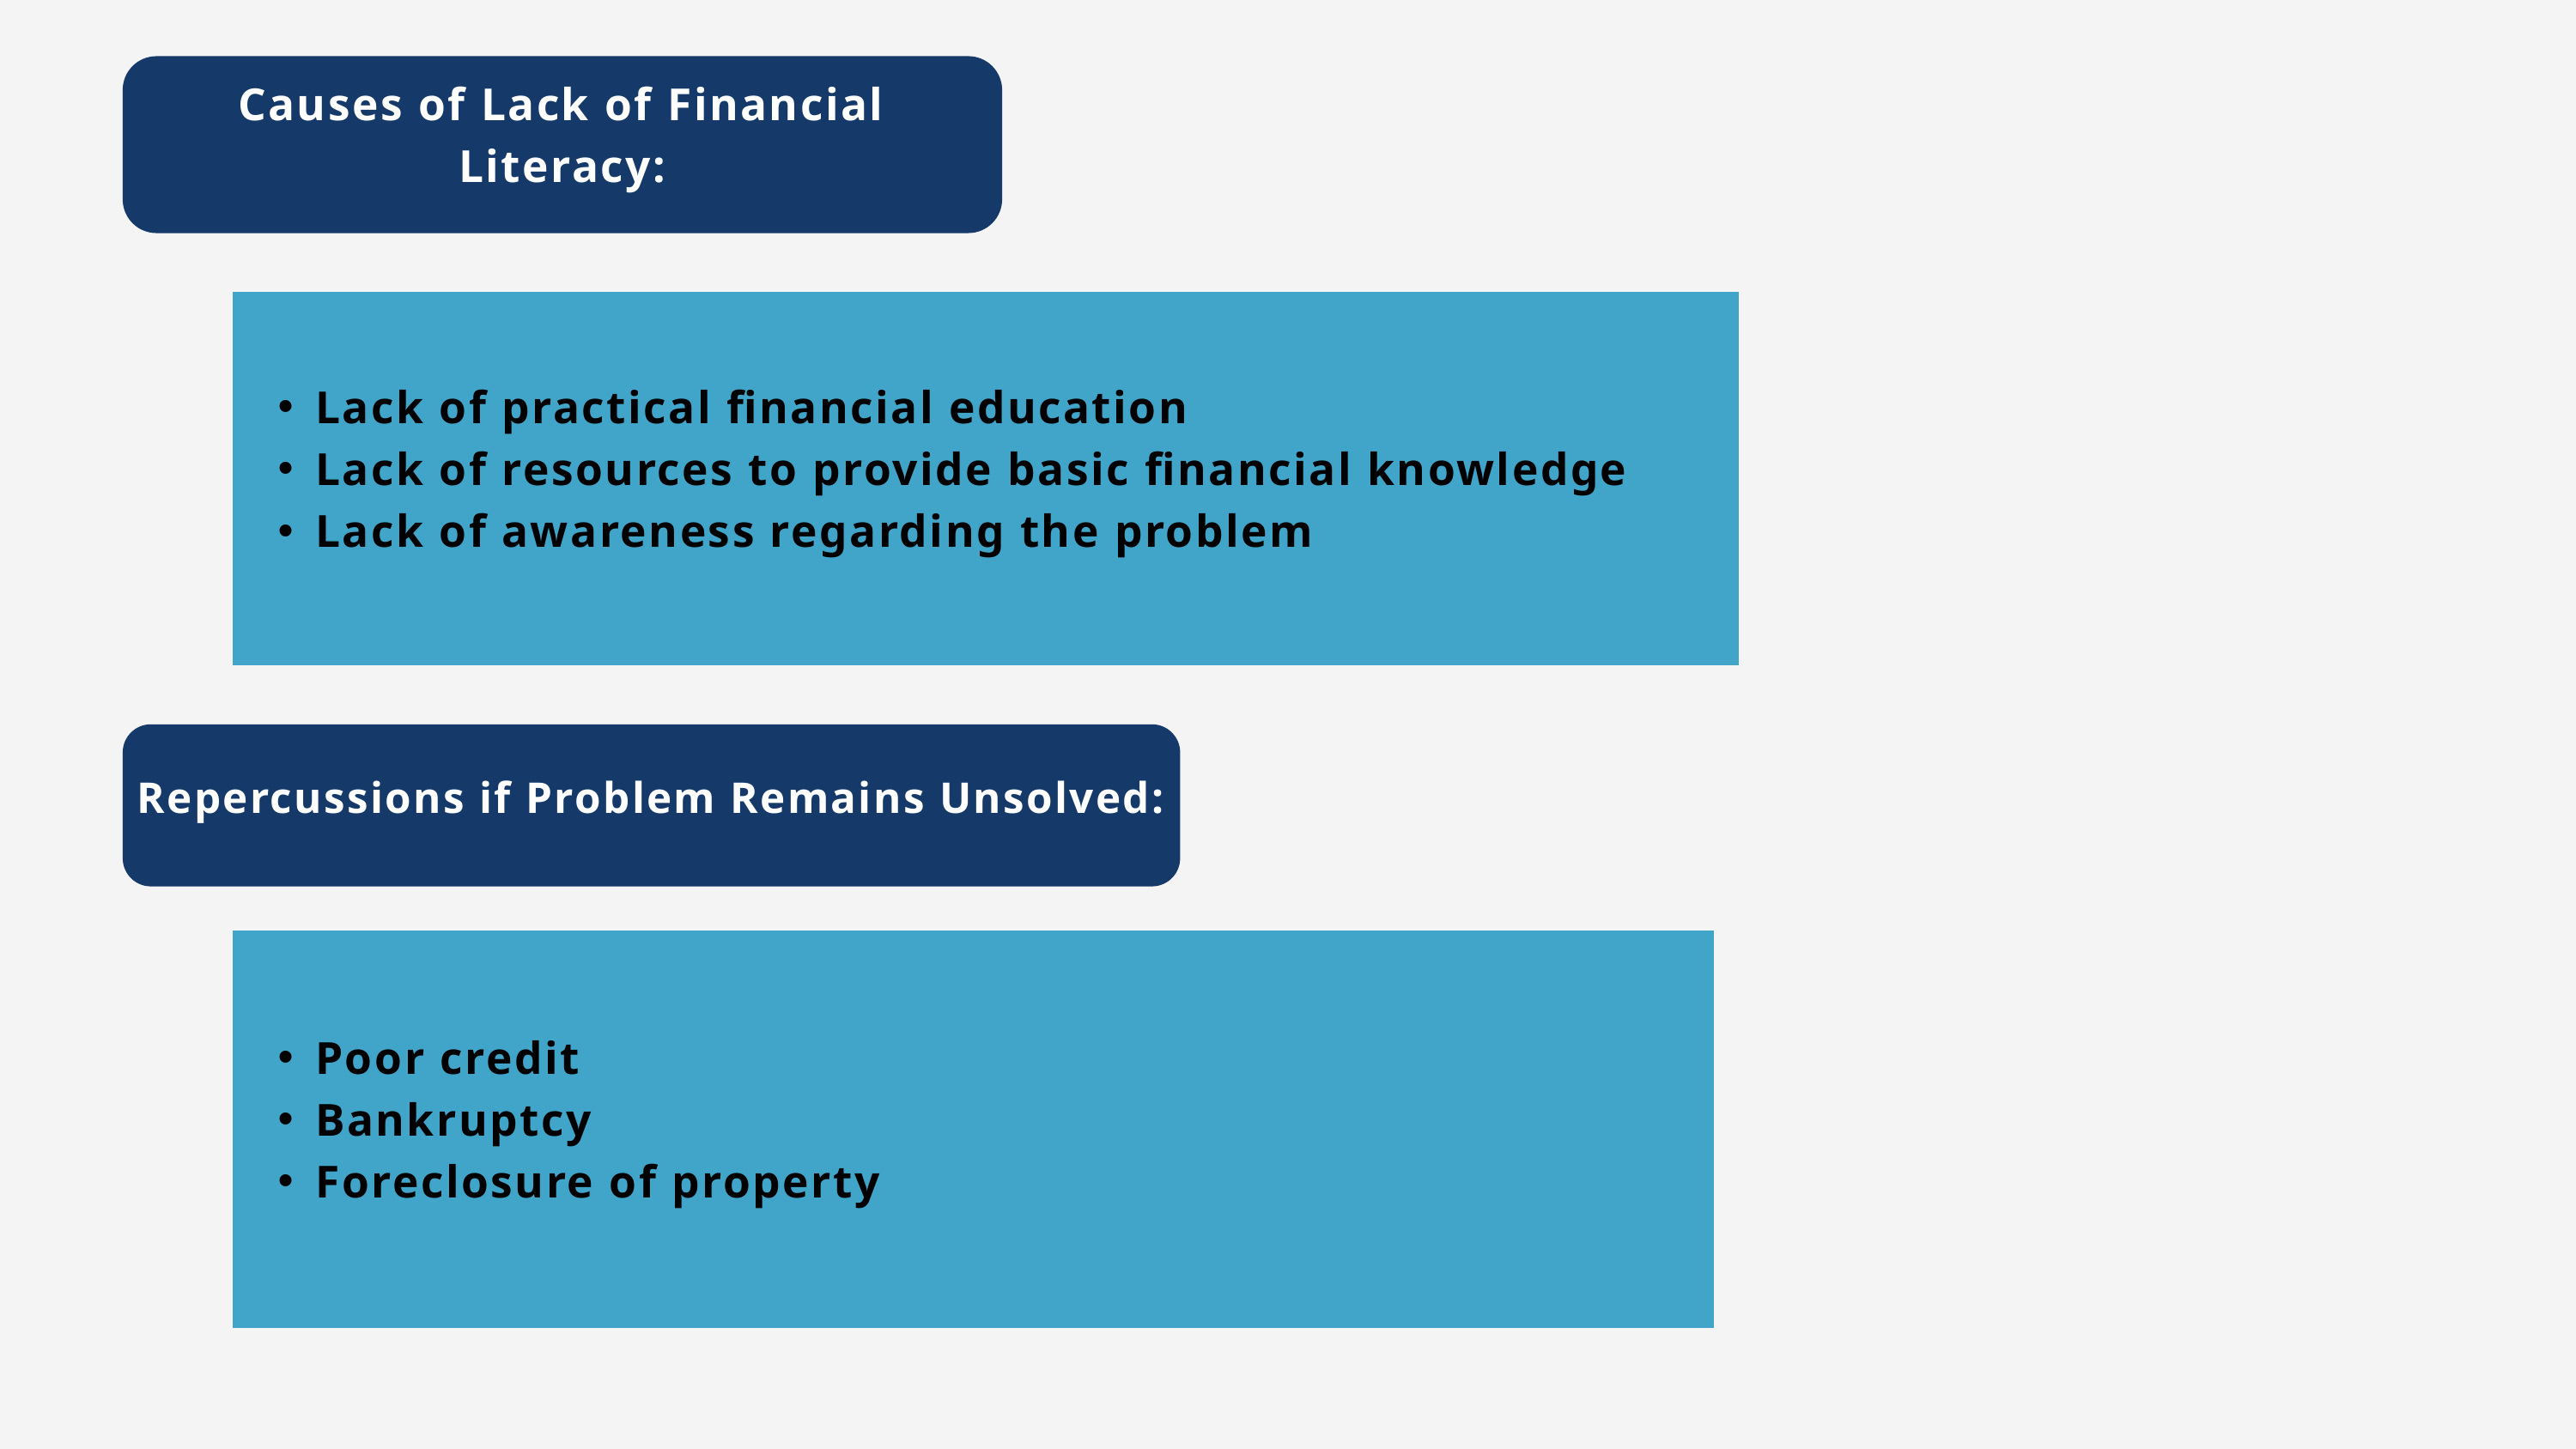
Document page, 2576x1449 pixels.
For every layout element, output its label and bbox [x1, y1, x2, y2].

text_box [122, 724, 1181, 887]
text_box [233, 930, 1715, 1329]
text_box [233, 292, 1739, 666]
text_box [122, 56, 1003, 233]
